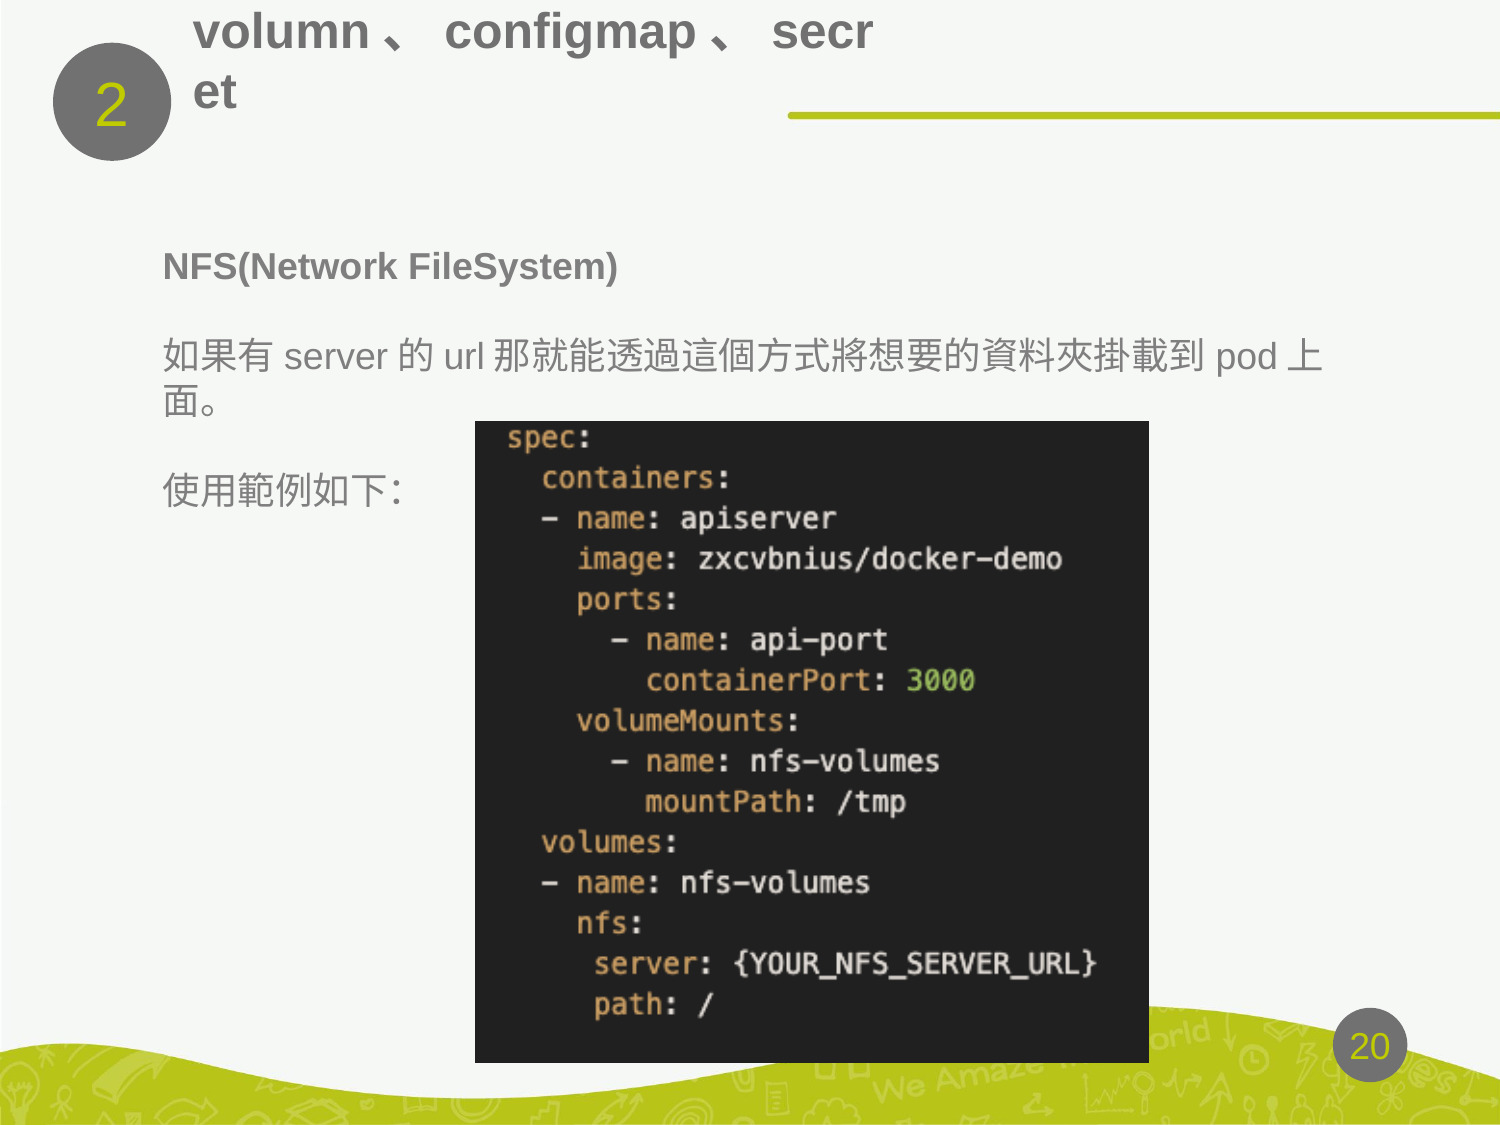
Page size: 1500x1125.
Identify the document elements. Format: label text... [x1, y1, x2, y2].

picture [0, 0, 1500, 1125]
list NFS(Network FileSystem) 如果有server的url那就能透過這個方式將想要的資料夾掛載到pod上面。 使用範例如下： [147, 234, 1412, 717]
slide_number ‹#› [1328, 1015, 1412, 1075]
title volumn、configmap、secret [192, 70, 880, 107]
list 2 [64, 54, 160, 149]
